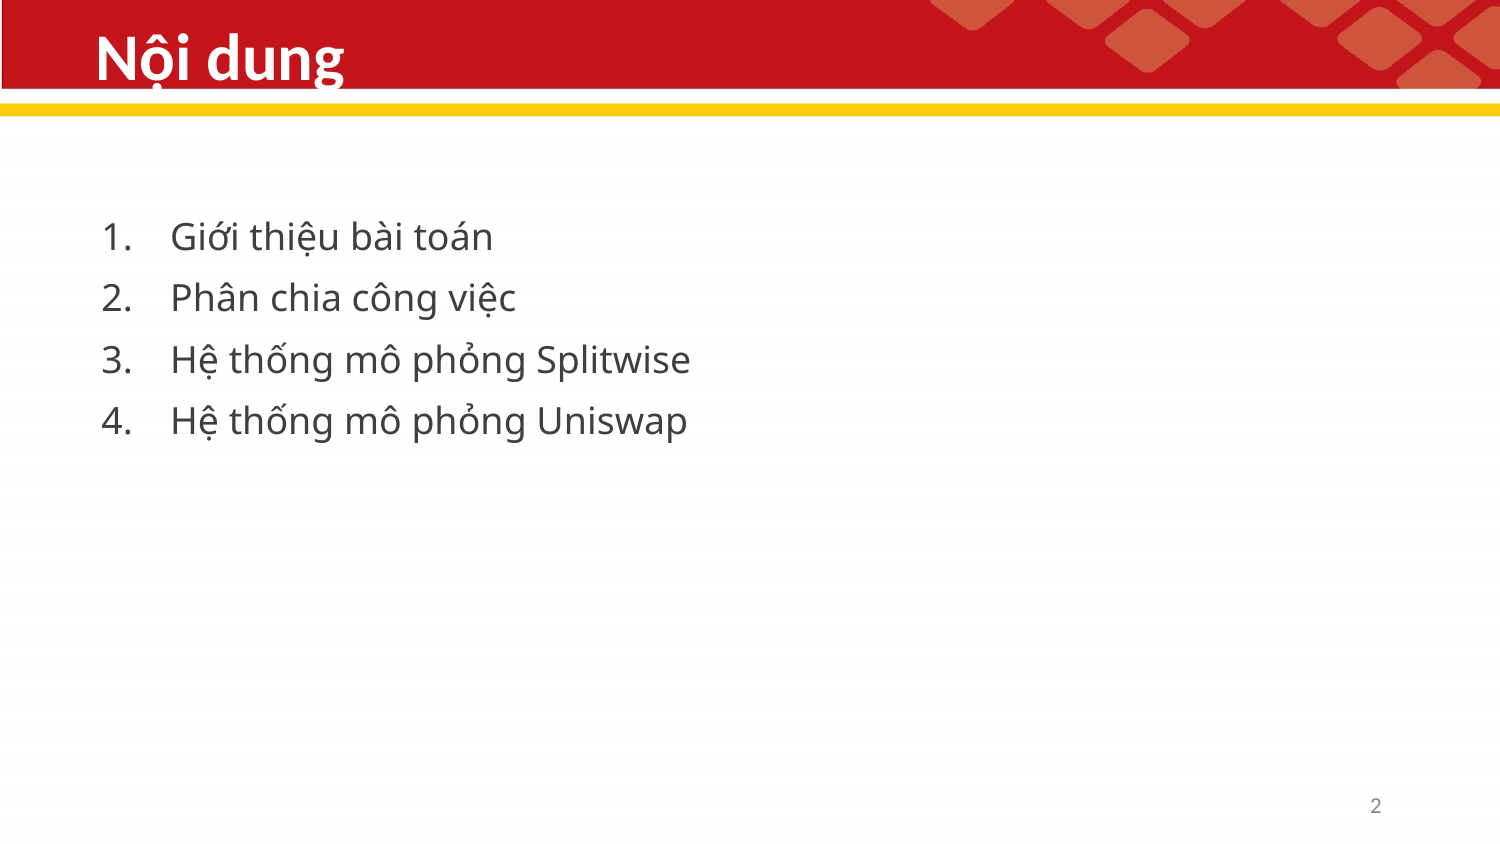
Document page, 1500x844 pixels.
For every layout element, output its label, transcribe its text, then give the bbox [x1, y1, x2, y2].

title Nội dung [80, 0, 1397, 140]
list Giới thiệu bài toán Phân chia công việc Hệ thống mô phỏng Splitwise Hệ thống mô phỏng Uniswap [80, 165, 1397, 769]
slide_number 2 [1059, 782, 1397, 827]
picture [0, 0, 1500, 844]
